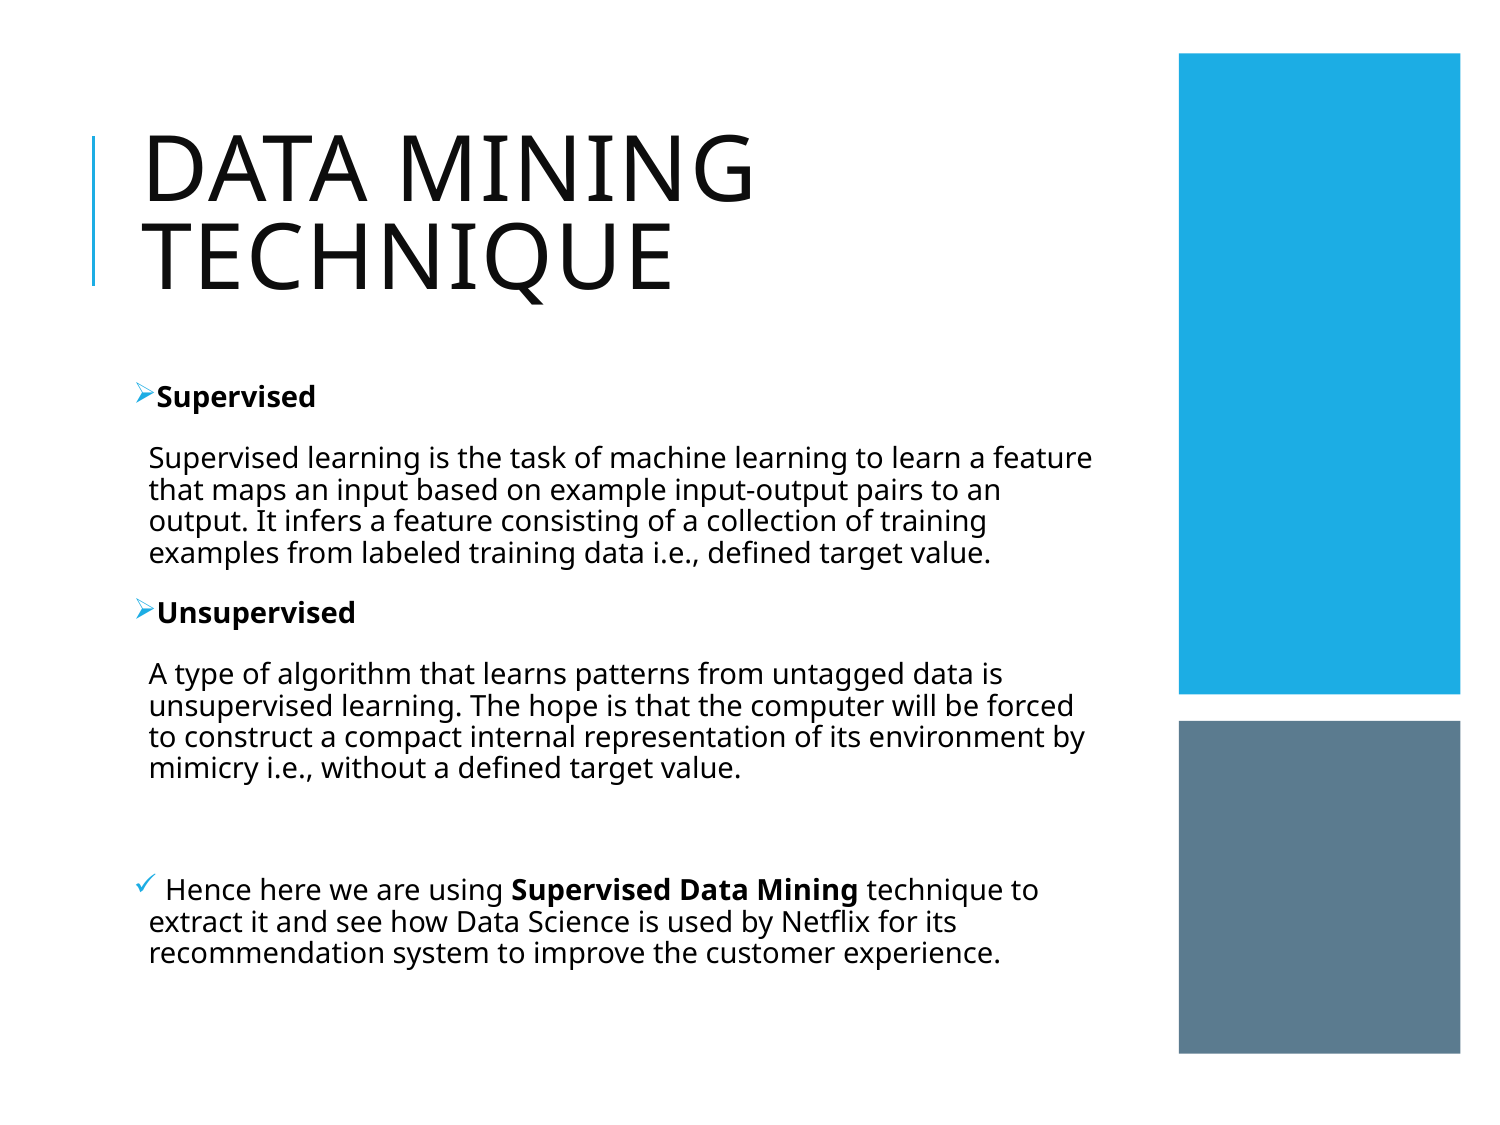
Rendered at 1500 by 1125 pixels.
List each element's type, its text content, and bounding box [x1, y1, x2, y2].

text_box [1178, 52, 1462, 696]
title Data Mining Technique [126, 96, 1113, 342]
text_box [1178, 720, 1462, 1055]
list Supervised Supervised learning is the task of machine learning to learn a feature that maps an input based on example input-output pairs to an output. It infers a feature consisting of a collection of training examples from labeled training data i.e., defined target value. Unsupervised A type of algorithm that learns patterns from untagged data is unsupervised learning. The hope is that the computer will be forced to construct a compact internal representation of its environment by mimicry i.e., without a defined target value. Hence here we are using Supervised Data Mining technique to extract it and see how Data Science is used by Netflix for its recommendation system to improve the customer experience. [126, 375, 1113, 1035]
